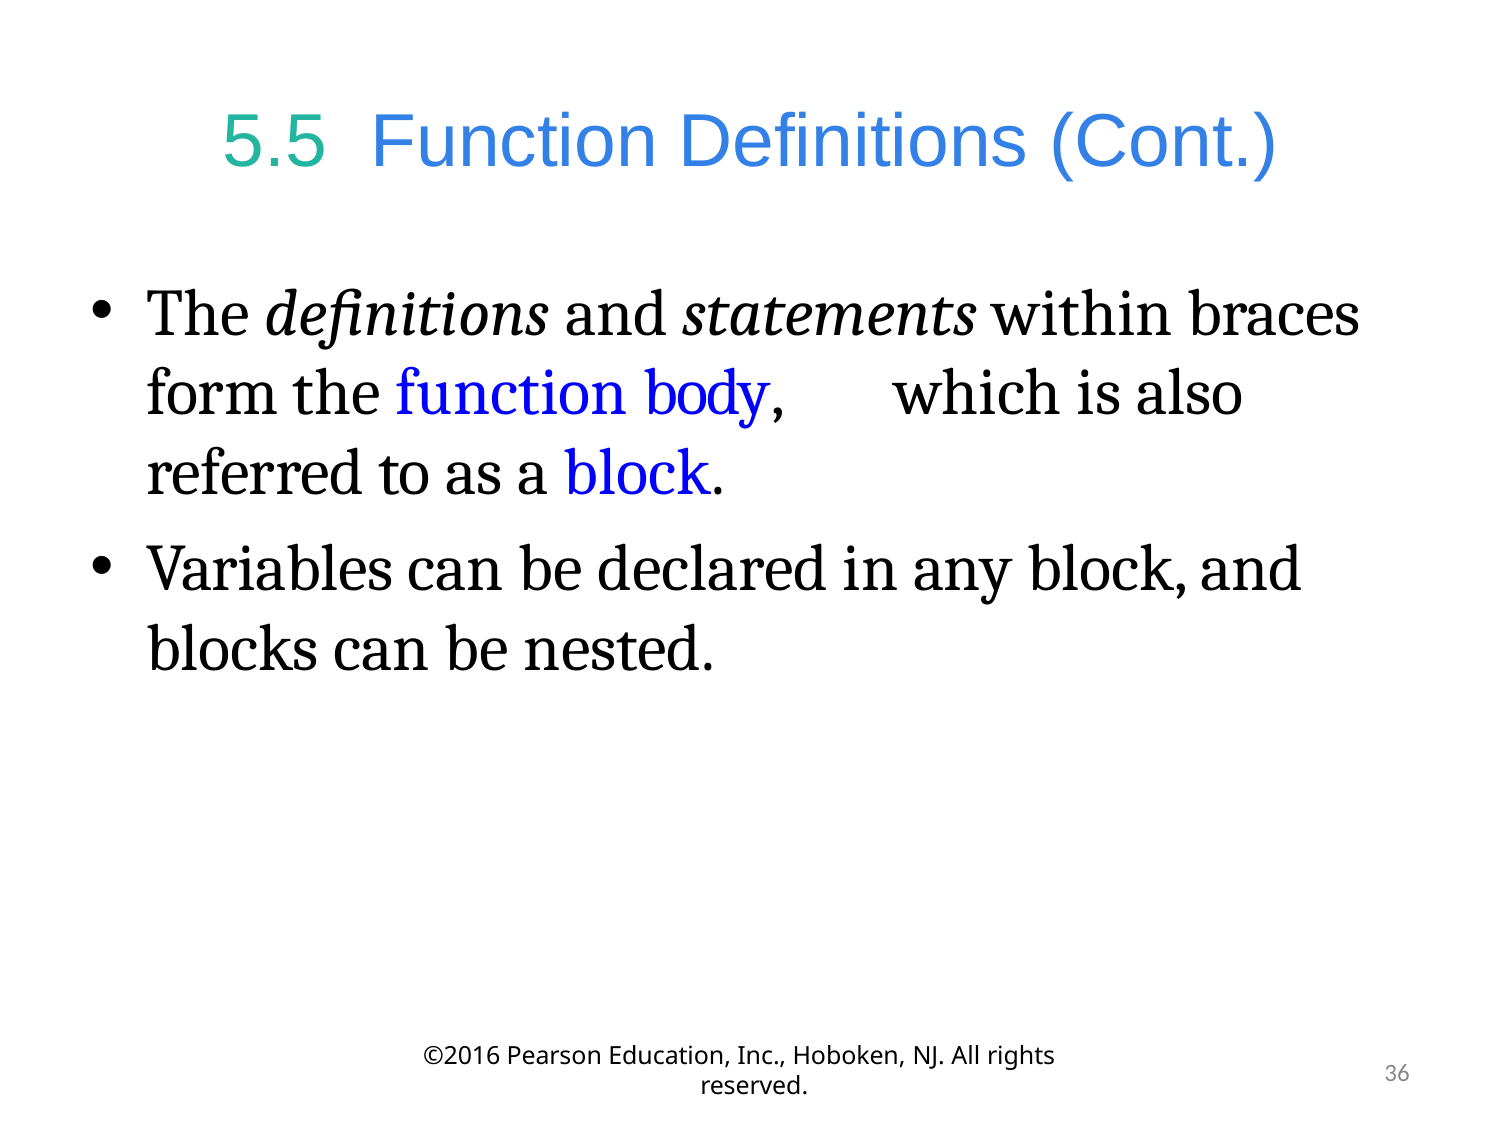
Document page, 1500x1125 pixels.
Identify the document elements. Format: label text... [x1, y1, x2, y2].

text_box ©2016 Pearson Education, Inc., Hoboken, NJ. All rights reserved. [421, 1037, 1092, 1100]
text_box The definitions and statements within braces form the function body, which is also referred to as a block. Variables can be declared in any block, and blocks can be nested. [87, 266, 1405, 684]
text_box 36 [1382, 1054, 1413, 1087]
title 5.5 Function Definitions (Cont.) [220, 89, 1280, 266]
